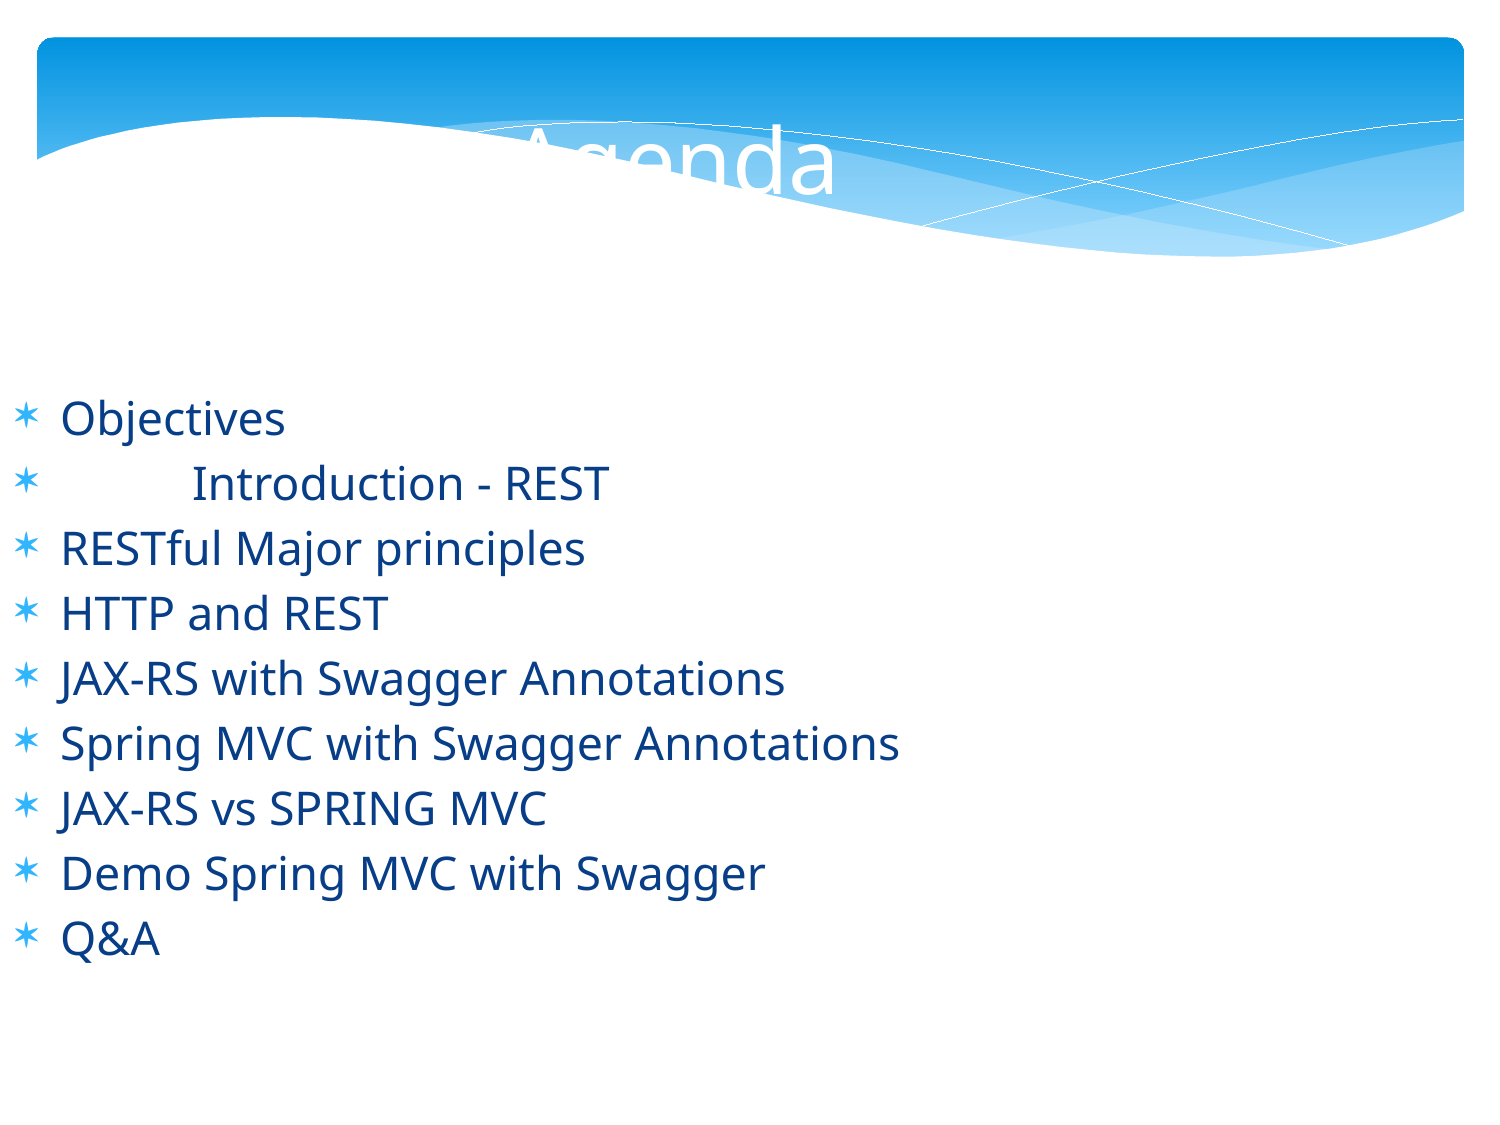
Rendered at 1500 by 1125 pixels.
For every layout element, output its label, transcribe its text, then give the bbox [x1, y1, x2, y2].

list Objectives Introduction - REST RESTful Major principles HTTP and REST JAX-RS with Swagger Annotations Spring MVC with Swagger Annotations JAX-RS vs SPRING MVC Demo Spring MVC with Swagger Q&A [0, 162, 1425, 975]
title Agenda [0, 55, 1350, 162]
